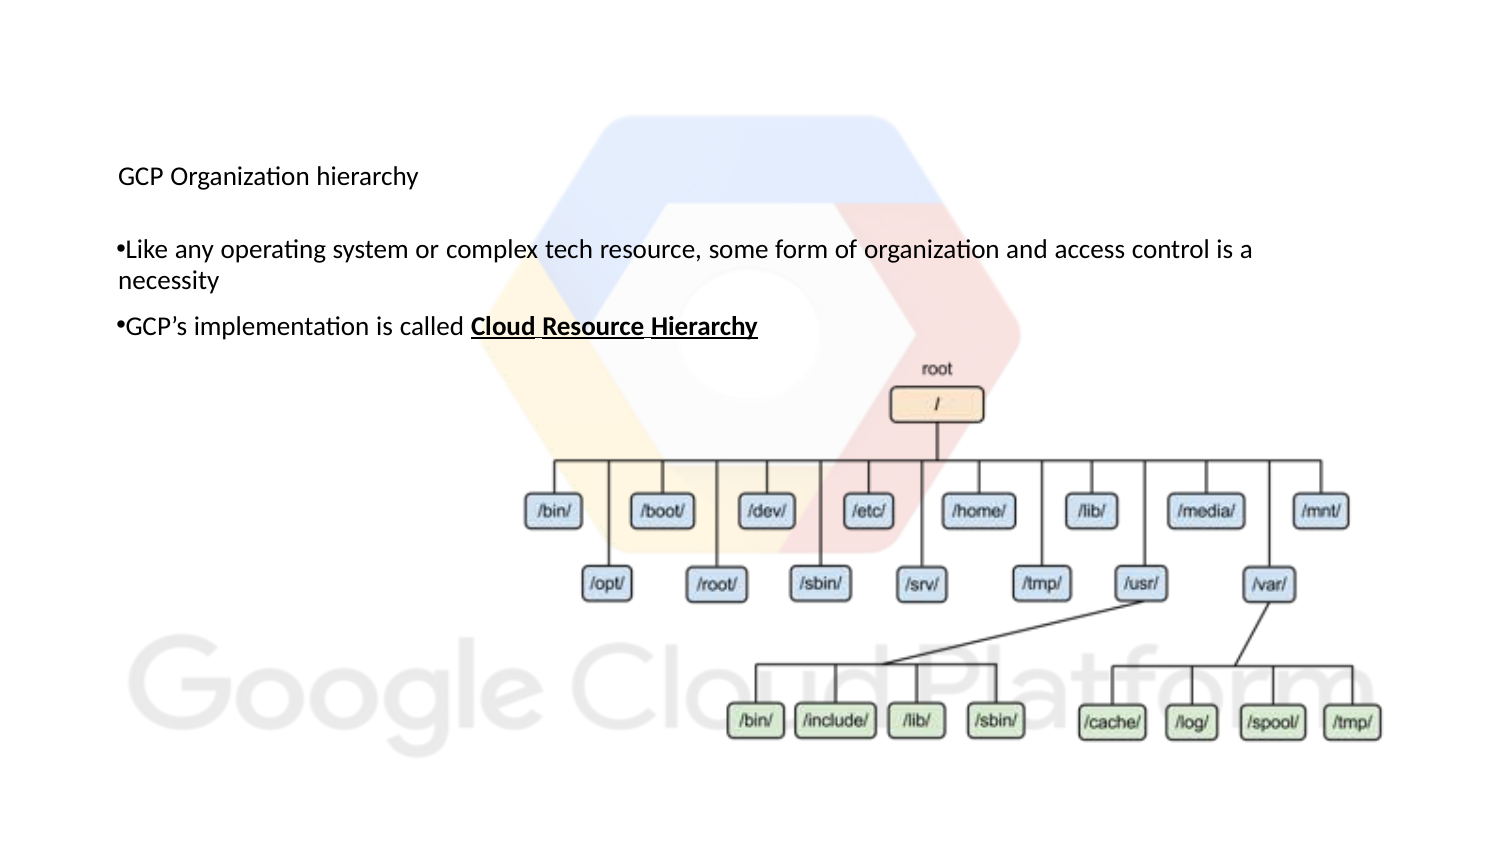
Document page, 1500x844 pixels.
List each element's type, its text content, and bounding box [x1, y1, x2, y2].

text_box GCP Organization hierarchy Like any operating system or complex tech resource, some form of organization and access control is a necessity GCP’s implementation is called Cloud Resource Hierarchy [116, 157, 1312, 341]
text_box [503, 335, 1397, 760]
